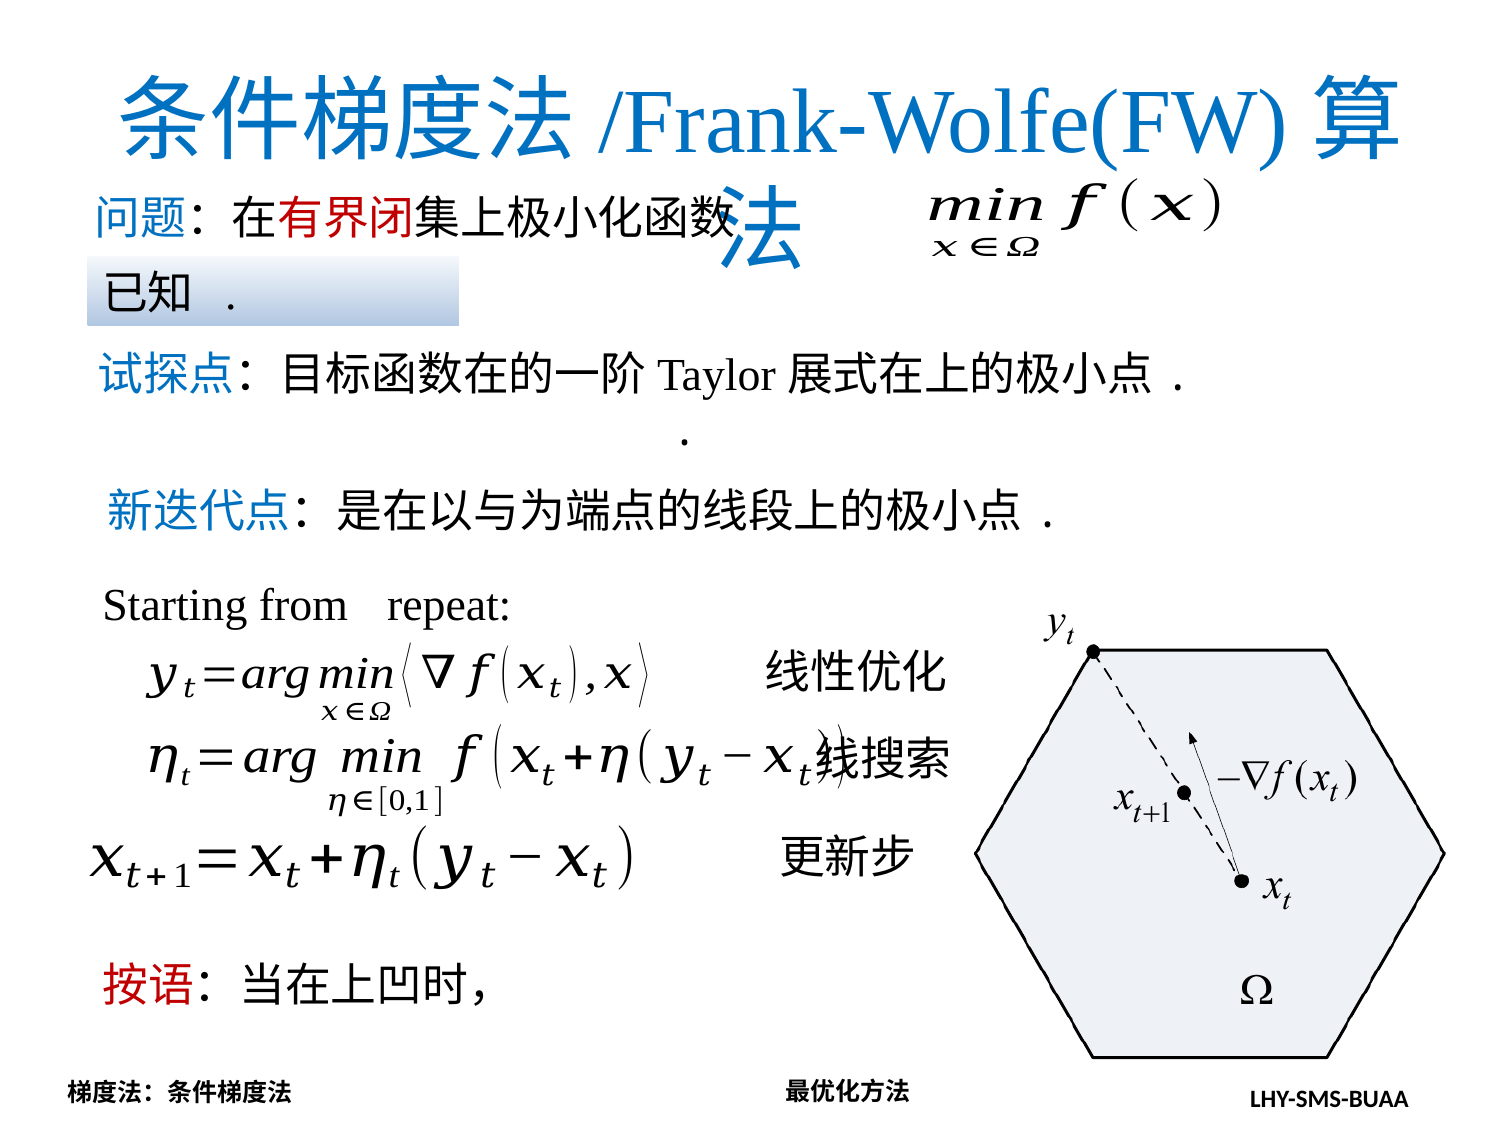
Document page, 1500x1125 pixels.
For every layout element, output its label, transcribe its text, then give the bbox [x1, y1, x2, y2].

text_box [144, 634, 983, 721]
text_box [85, 819, 945, 897]
picture [934, 544, 1462, 1065]
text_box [145, 722, 1033, 818]
text_box 条件梯度法/Frank-Wolfe(FW)算法 [69, 53, 1452, 289]
